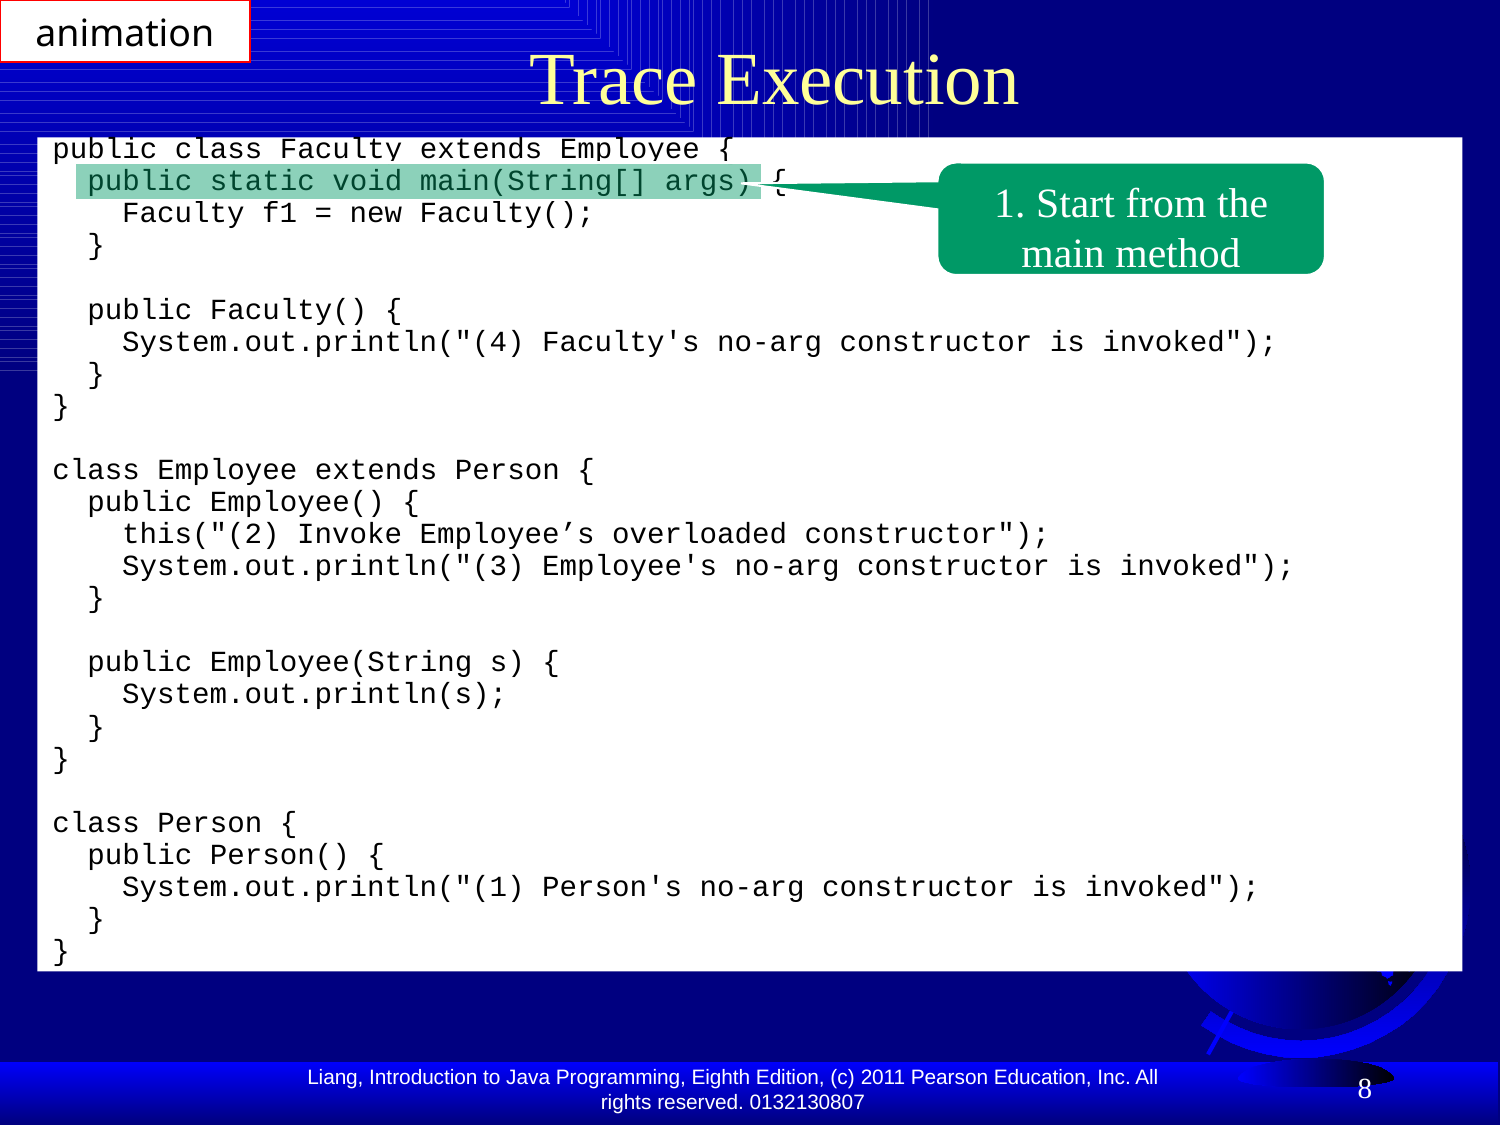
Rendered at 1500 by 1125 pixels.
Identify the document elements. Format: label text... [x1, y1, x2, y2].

text_box [74, 162, 763, 200]
text_box public class Faculty extends Employee { public static void main(String[] args) { Faculty f1 = new Faculty(); } public Faculty() { System.out.println("(4) Faculty's no-arg constructor is invoked"); } } class Employee extends Person { public Employee() { this("(2) Invoke Employee’s overloaded constructor"); System.out.println("(3) Employee's no-arg constructor is invoked"); } public Employee(String s) { System.out.println(s); } } class Person { public Person() { System.out.println("(1) Person's no-arg constructor is invoked"); } } [37, 137, 1463, 972]
slide_number 8 [1074, 1049, 1388, 1125]
title Trace Execution [262, 37, 1288, 113]
text_box animation [0, 0, 250, 63]
text_box 1. Start from the main method [741, 162, 1325, 276]
